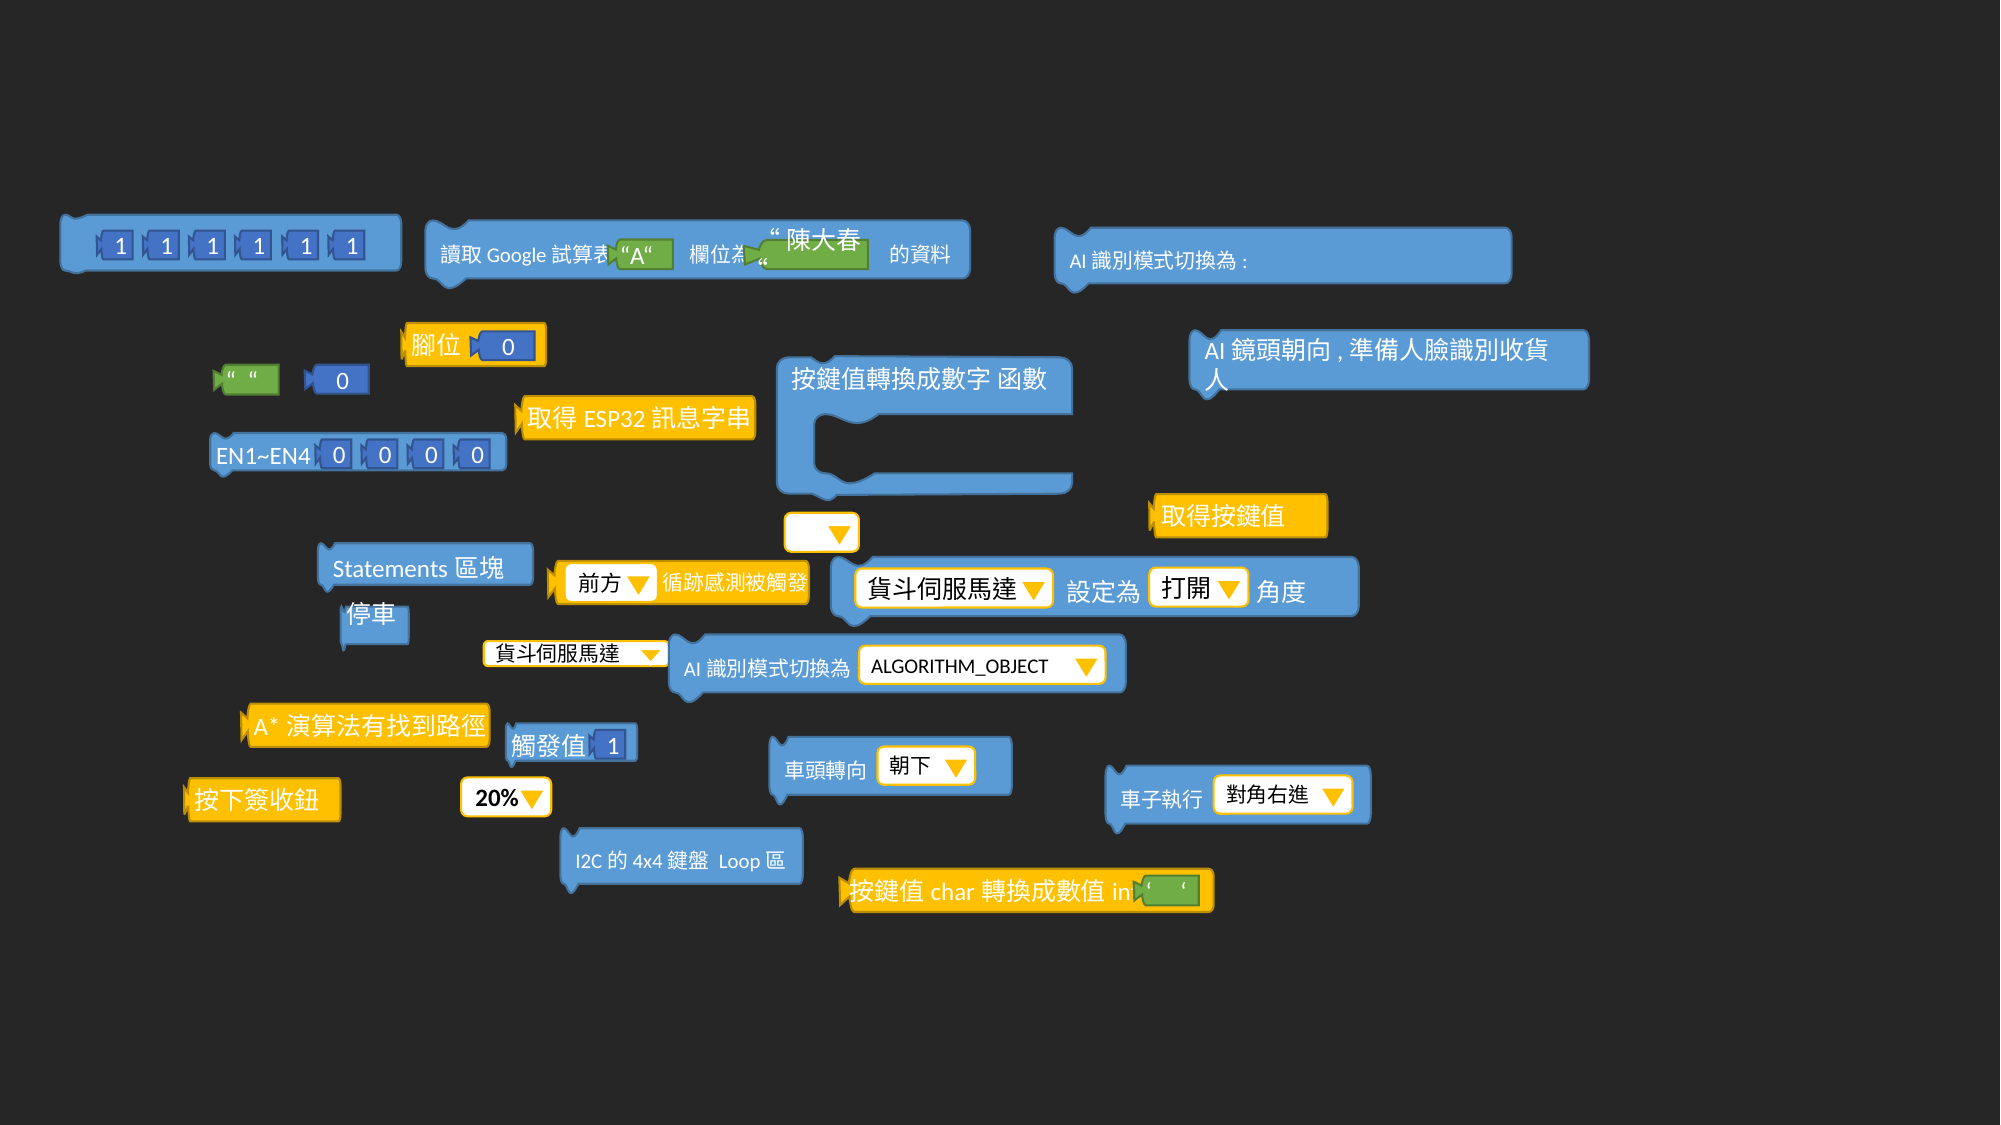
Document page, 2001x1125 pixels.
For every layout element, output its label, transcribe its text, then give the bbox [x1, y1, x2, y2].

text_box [784, 512, 859, 552]
text_box AI鏡頭朝向,準備人臉識別收貨人 [1188, 329, 1591, 401]
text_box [830, 556, 1359, 627]
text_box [425, 220, 971, 289]
text_box Statements區塊 [316, 542, 535, 593]
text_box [1105, 765, 1371, 834]
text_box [60, 214, 402, 274]
text_box “ “ [212, 363, 280, 396]
text_box A*演算法有找到路徑 [239, 702, 491, 748]
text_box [839, 868, 1214, 912]
text_box 取得按鍵值 [1148, 493, 1329, 539]
text_box AI識別模式切換為: [1053, 226, 1513, 294]
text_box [210, 432, 507, 477]
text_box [769, 736, 1012, 805]
text_box 按下簽收鈕 [182, 777, 342, 823]
text_box I2C的4x4鍵盤 Loop區 [559, 827, 804, 895]
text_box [505, 723, 638, 768]
text_box 0 [303, 363, 370, 395]
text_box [668, 634, 1126, 703]
text_box 按鍵值轉換成數字 函數 [775, 355, 1074, 502]
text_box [461, 777, 552, 817]
text_box 取得ESP32訊息字串 [514, 395, 757, 441]
text_box 停車 [339, 604, 410, 652]
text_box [547, 560, 809, 604]
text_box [401, 322, 547, 367]
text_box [483, 641, 668, 667]
